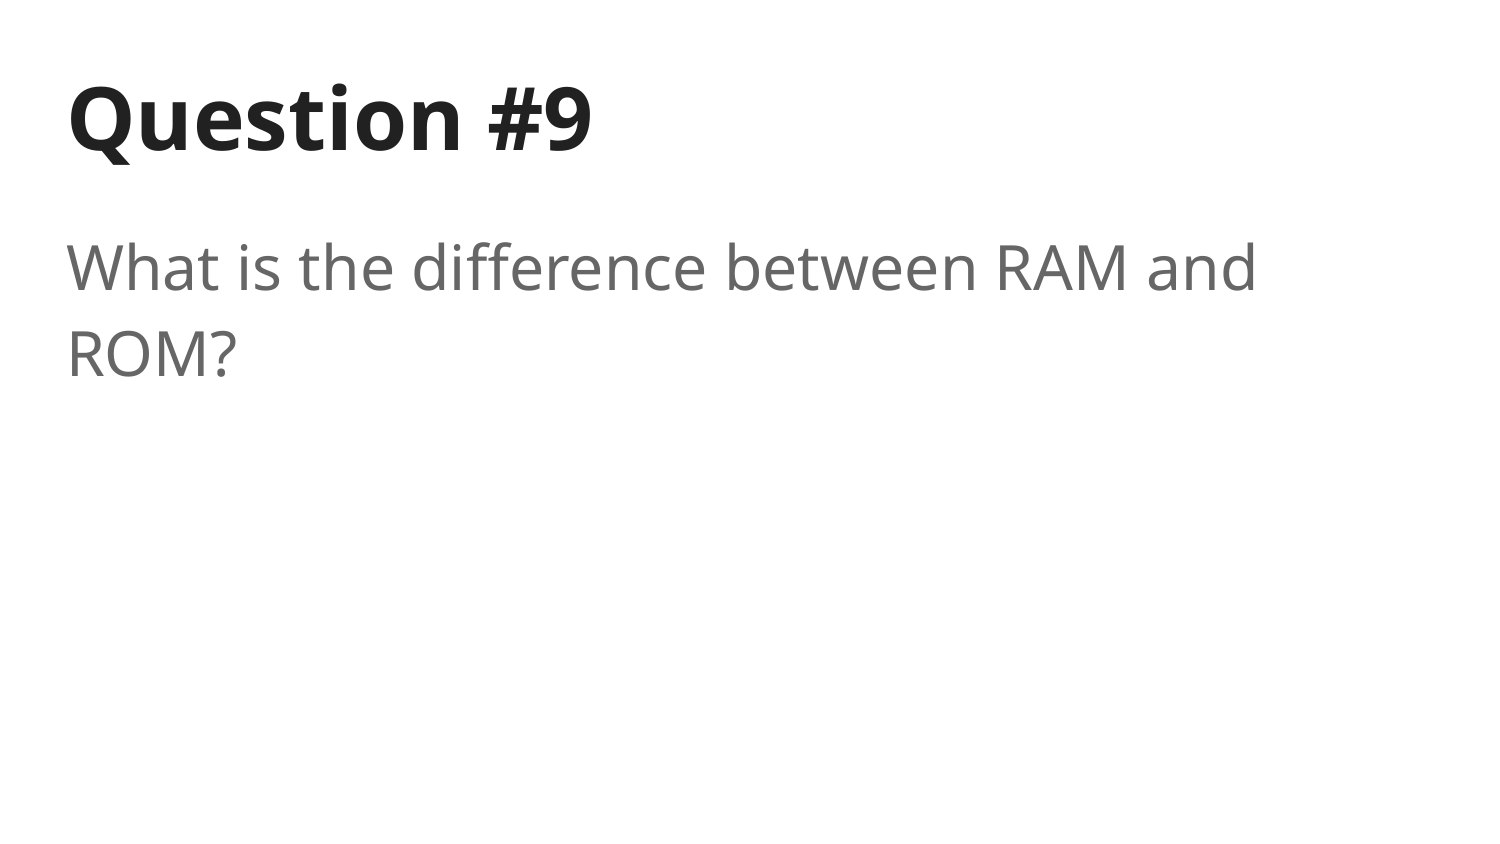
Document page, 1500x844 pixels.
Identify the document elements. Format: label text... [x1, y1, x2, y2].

list What is the difference between RAM and ROM? [51, 201, 1449, 750]
title Question #9 [51, 48, 1449, 180]
